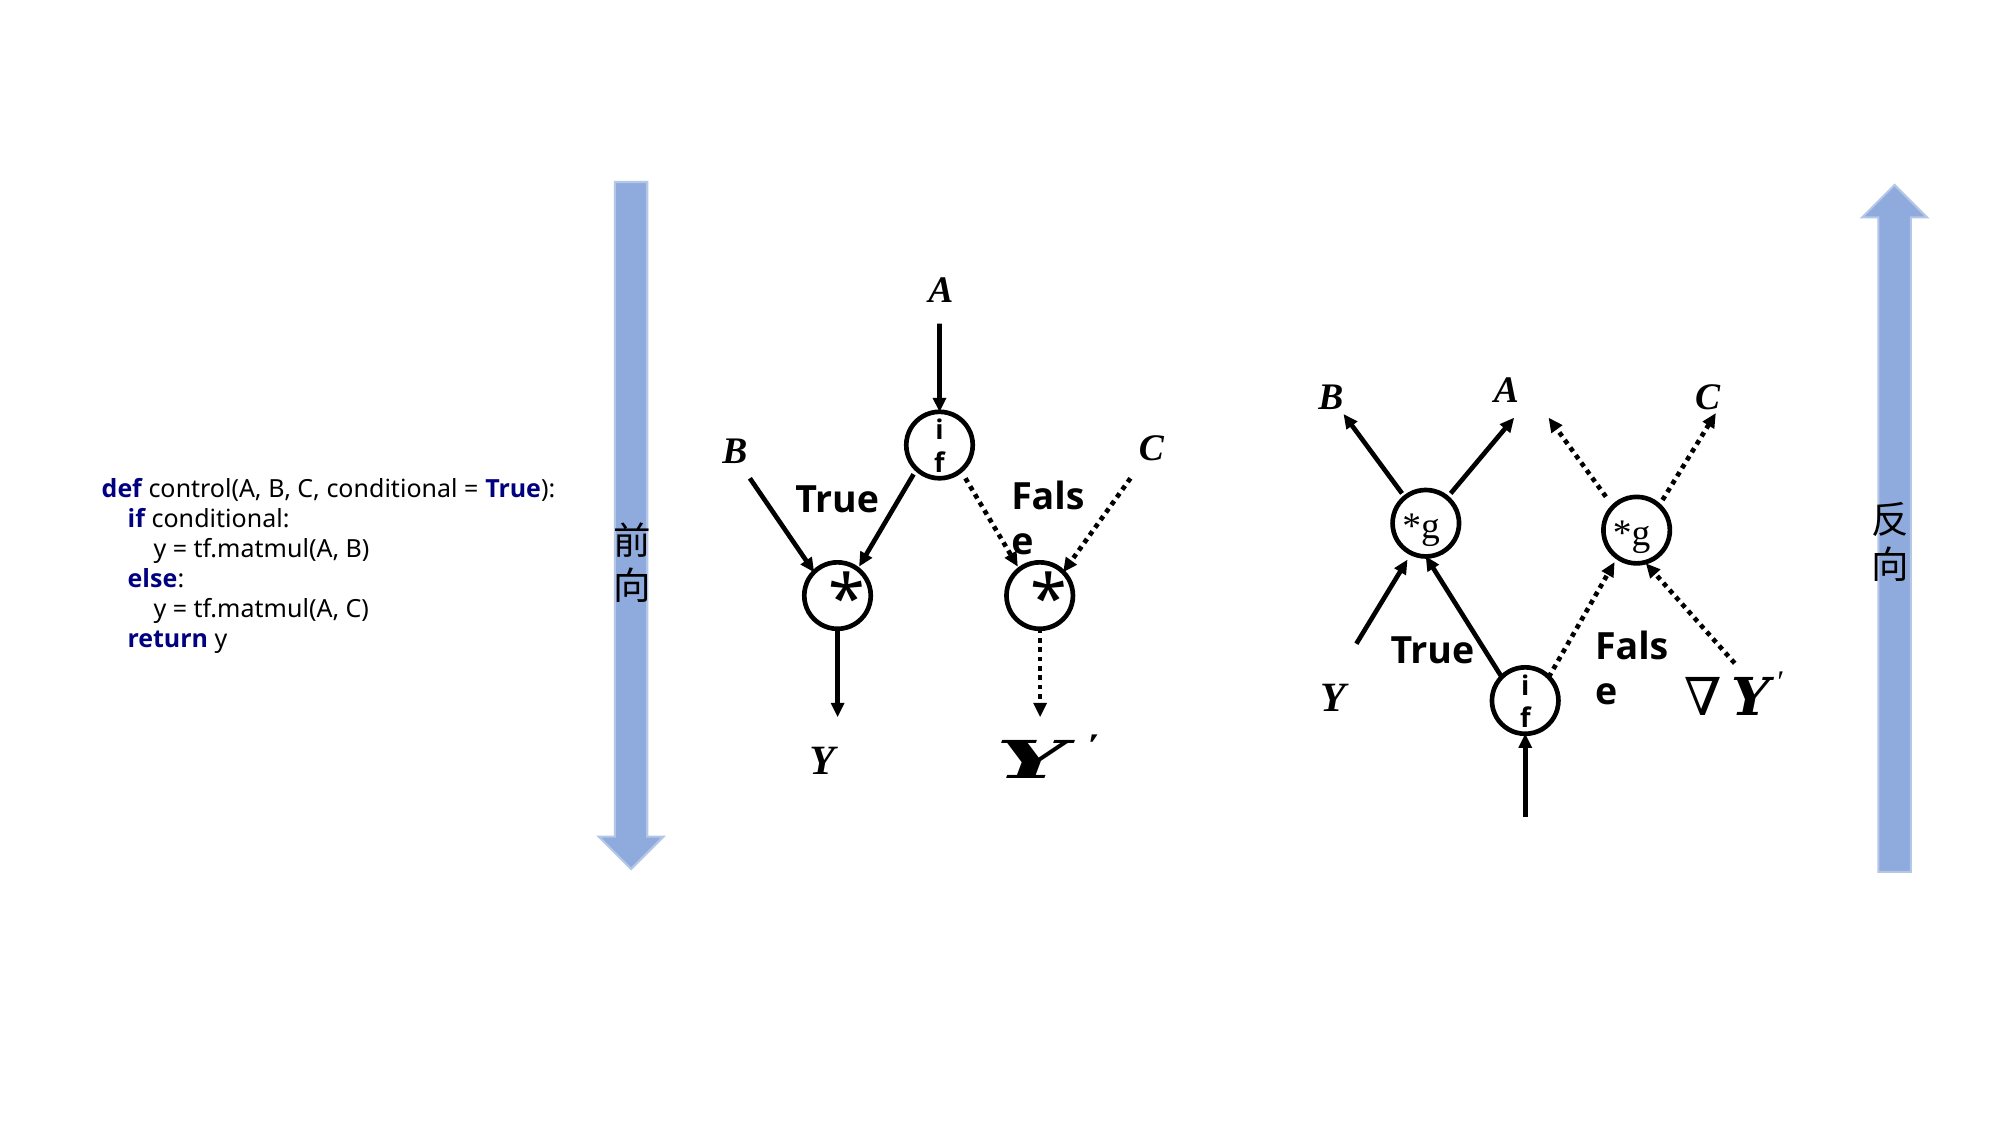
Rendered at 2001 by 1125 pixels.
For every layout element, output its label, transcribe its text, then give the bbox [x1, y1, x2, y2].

text_box [1620, 495, 1653, 500]
text_box [1877, 594, 1912, 873]
text_box False [996, 464, 1117, 570]
text_box * [803, 561, 872, 630]
text_box [613, 180, 649, 509]
text_box 反向 [1857, 489, 1927, 594]
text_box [1450, 417, 1514, 494]
text_box * [1005, 561, 1075, 630]
text_box def control(A, B, C, conditional = True): if conditional: y = tf.matmul(A, B) else: y = tf.matmul(A, C) return y [86, 465, 580, 660]
text_box if [1490, 666, 1560, 735]
text_box 前向 [599, 509, 669, 614]
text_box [965, 478, 1018, 567]
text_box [1356, 559, 1408, 644]
text_box True [1375, 619, 1496, 679]
text_box *g [1598, 500, 1725, 560]
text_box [1548, 417, 1606, 497]
text_box [1410, 554, 1441, 558]
text_box B [707, 418, 760, 478]
text_box if [905, 410, 974, 480]
text_box [1409, 488, 1442, 493]
text_box False [1580, 614, 1701, 720]
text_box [1425, 556, 1502, 678]
text_box [1859, 183, 1930, 489]
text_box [1548, 562, 1615, 678]
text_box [1063, 478, 1131, 573]
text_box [1343, 414, 1403, 494]
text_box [859, 474, 914, 567]
text_box [596, 614, 666, 871]
text_box *g [1387, 493, 1514, 554]
text_box True [780, 467, 901, 528]
text_box A [913, 257, 966, 318]
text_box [749, 478, 814, 573]
text_box [1619, 560, 1654, 565]
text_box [1646, 563, 1735, 664]
text_box C [1124, 415, 1177, 475]
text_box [1662, 413, 1716, 501]
